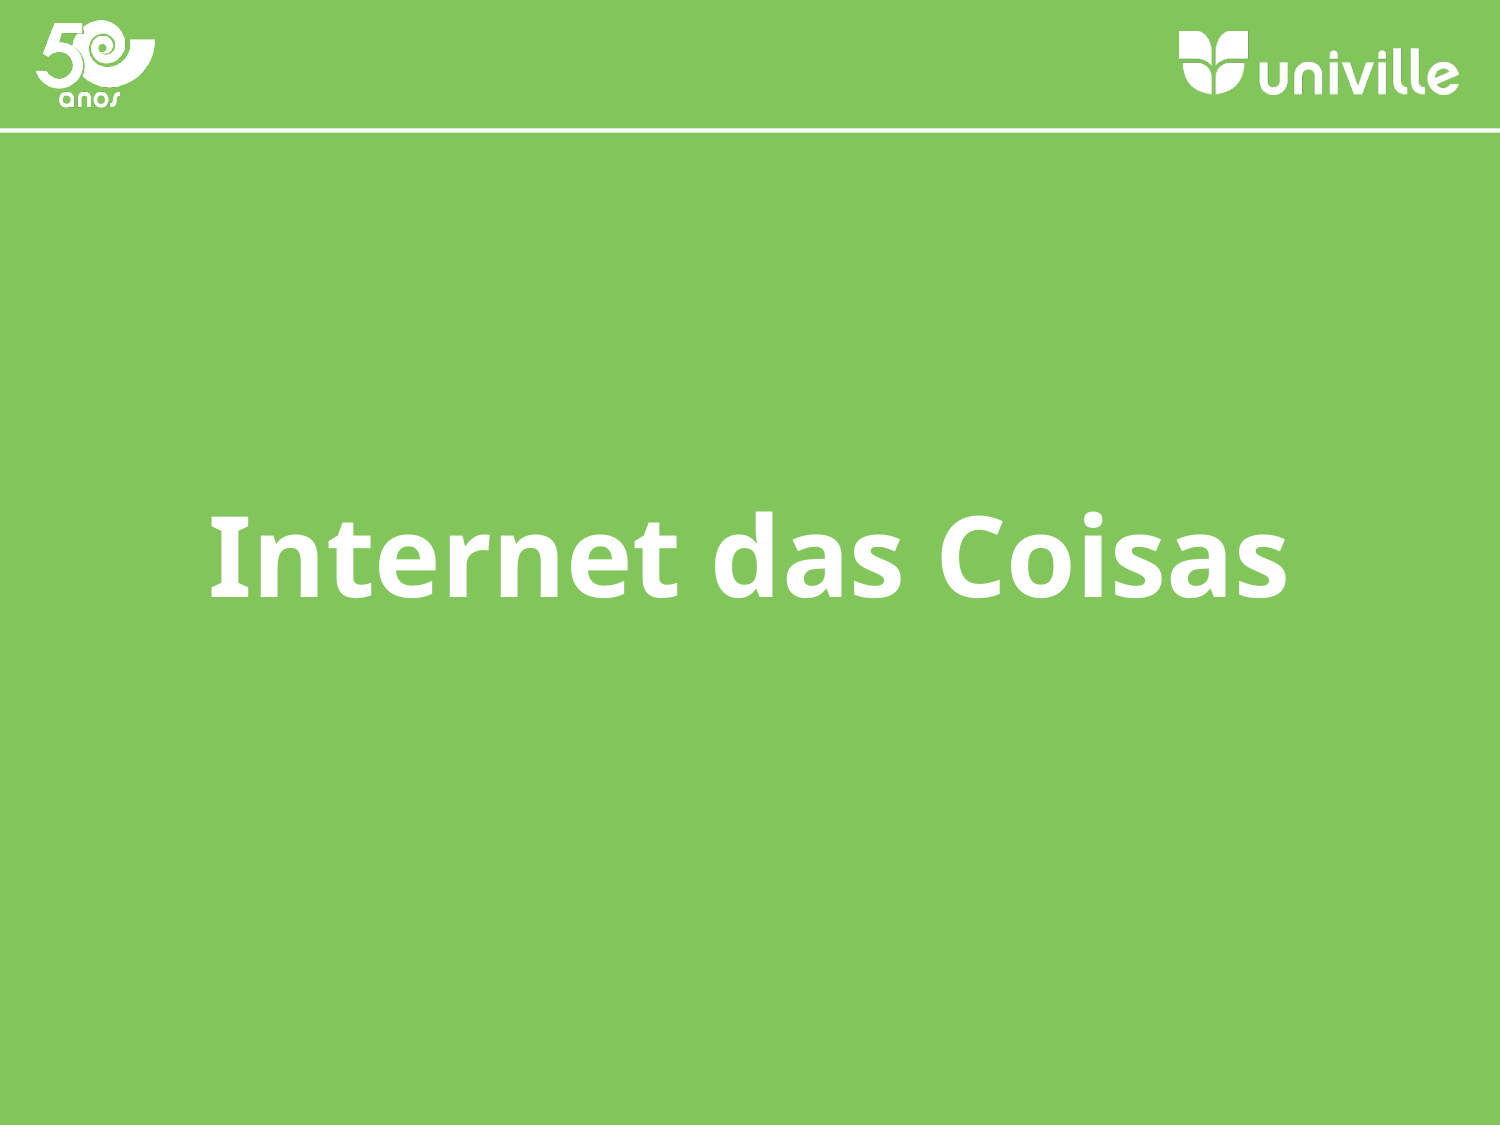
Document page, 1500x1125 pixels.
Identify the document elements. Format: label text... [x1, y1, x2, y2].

picture [29, 13, 160, 114]
text_box [0, 0, 1500, 129]
picture [1179, 31, 1459, 95]
text_box [0, 132, 1500, 1125]
text_box Internet das Coisas [18, 477, 1482, 627]
